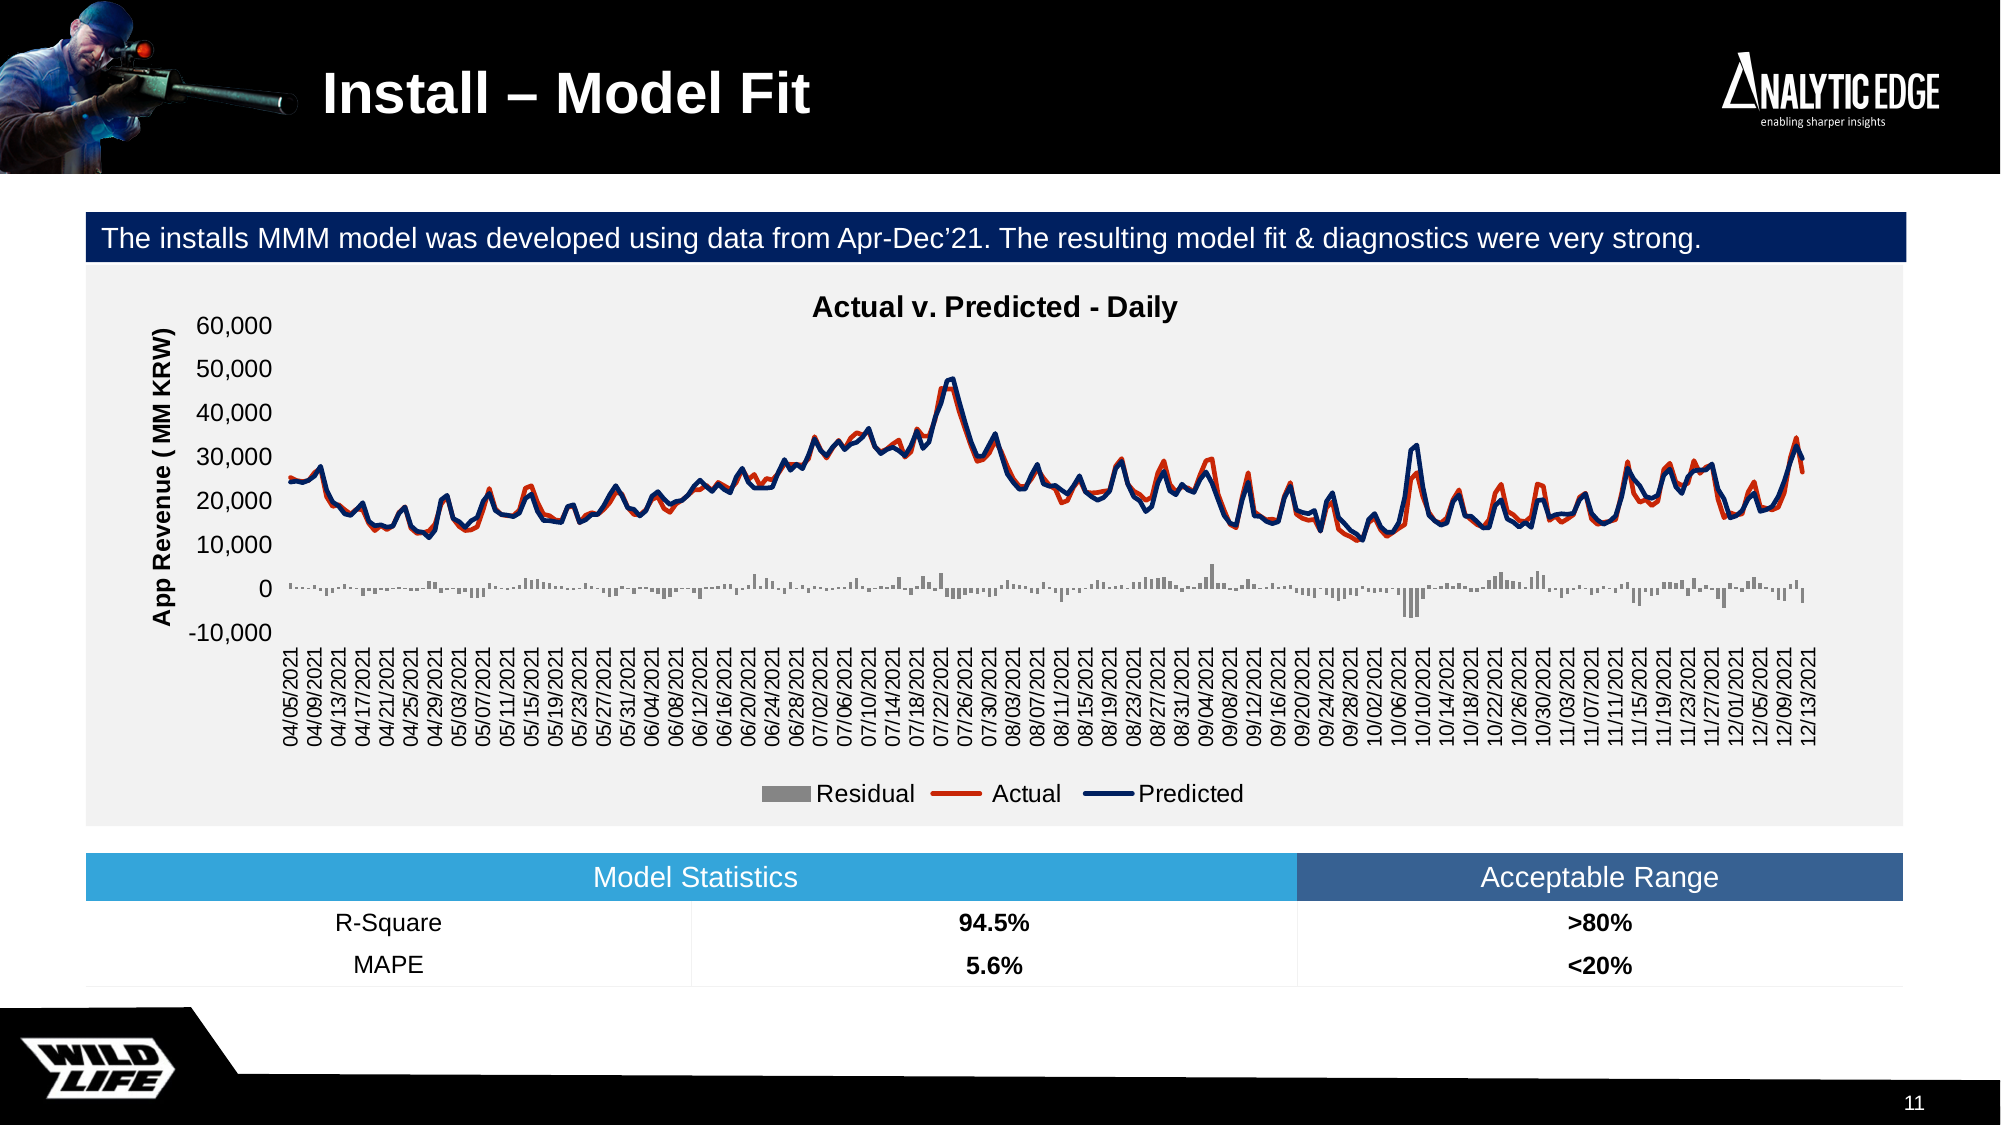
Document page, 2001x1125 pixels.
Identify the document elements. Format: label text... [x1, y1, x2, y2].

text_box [85, 264, 1907, 827]
table_cell 5.6% [692, 944, 1297, 986]
table_header Model Statistics [86, 853, 1297, 901]
title Install – Model Fit [307, 25, 1689, 155]
table_cell <20% [1298, 944, 1903, 986]
slide_number 11 [1780, 1085, 1941, 1118]
table_cell >80% [1298, 901, 1903, 944]
table_header Acceptable Range [1297, 853, 1903, 901]
table_cell R-Square [86, 901, 691, 944]
picture [1705, 48, 1957, 133]
picture [0, 0, 319, 174]
picture [19, 1028, 195, 1109]
table_cell MAPE [86, 944, 691, 986]
table_cell 94.5% [692, 901, 1297, 944]
text_box The installs MMM model was developed using data from Apr-Dec’21. The resulting model fit & diagnostics were very strong. [85, 212, 1907, 263]
